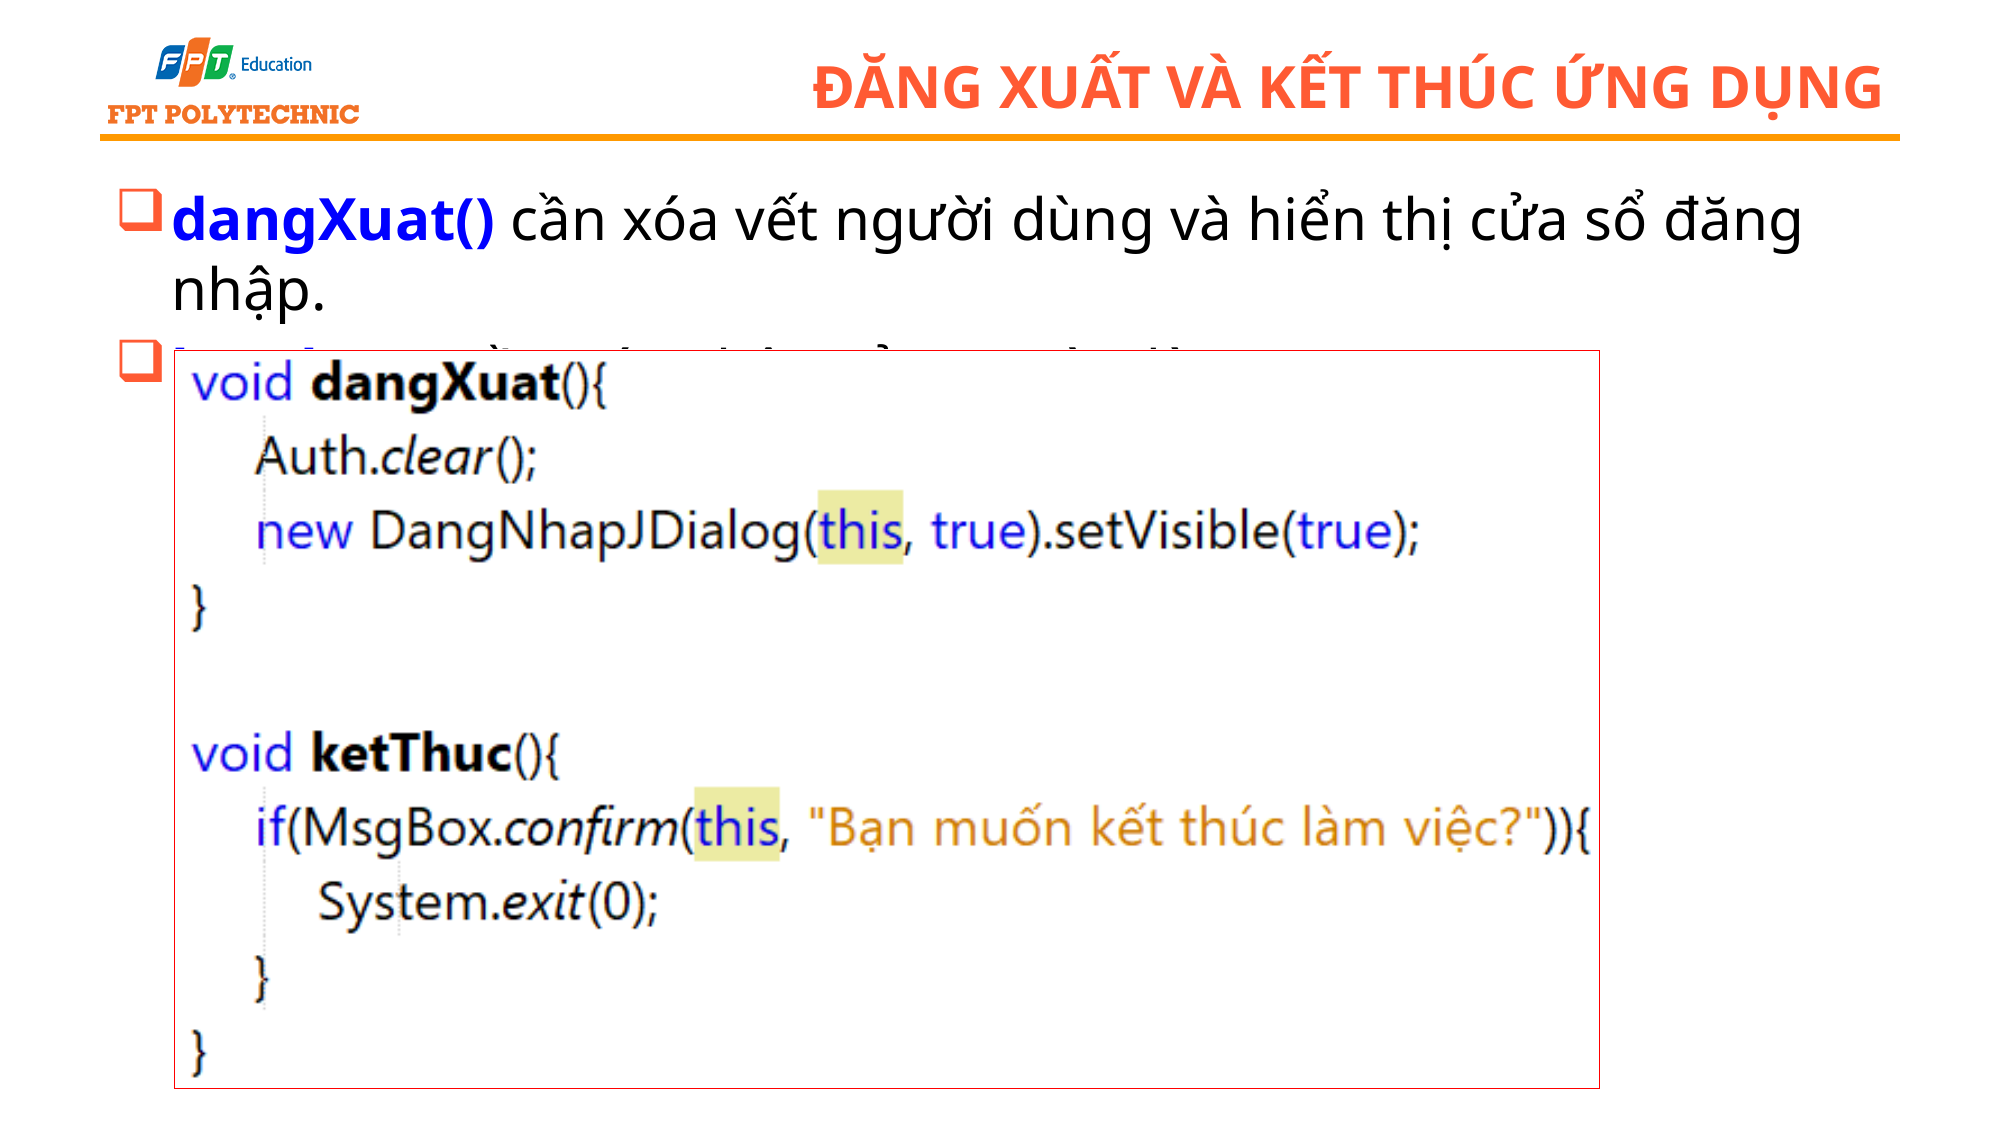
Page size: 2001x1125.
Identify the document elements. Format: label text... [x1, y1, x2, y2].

list dangXuat() cần xóa vết người dùng và hiển thị cửa sổ đăng nhập. ketThuc() cần xác nhận của người dùng [99, 174, 1900, 1038]
title Đăng xuất và kết thúc ứng dụng [366, 45, 1900, 125]
picture [99, 25, 367, 143]
picture [174, 349, 1601, 1089]
